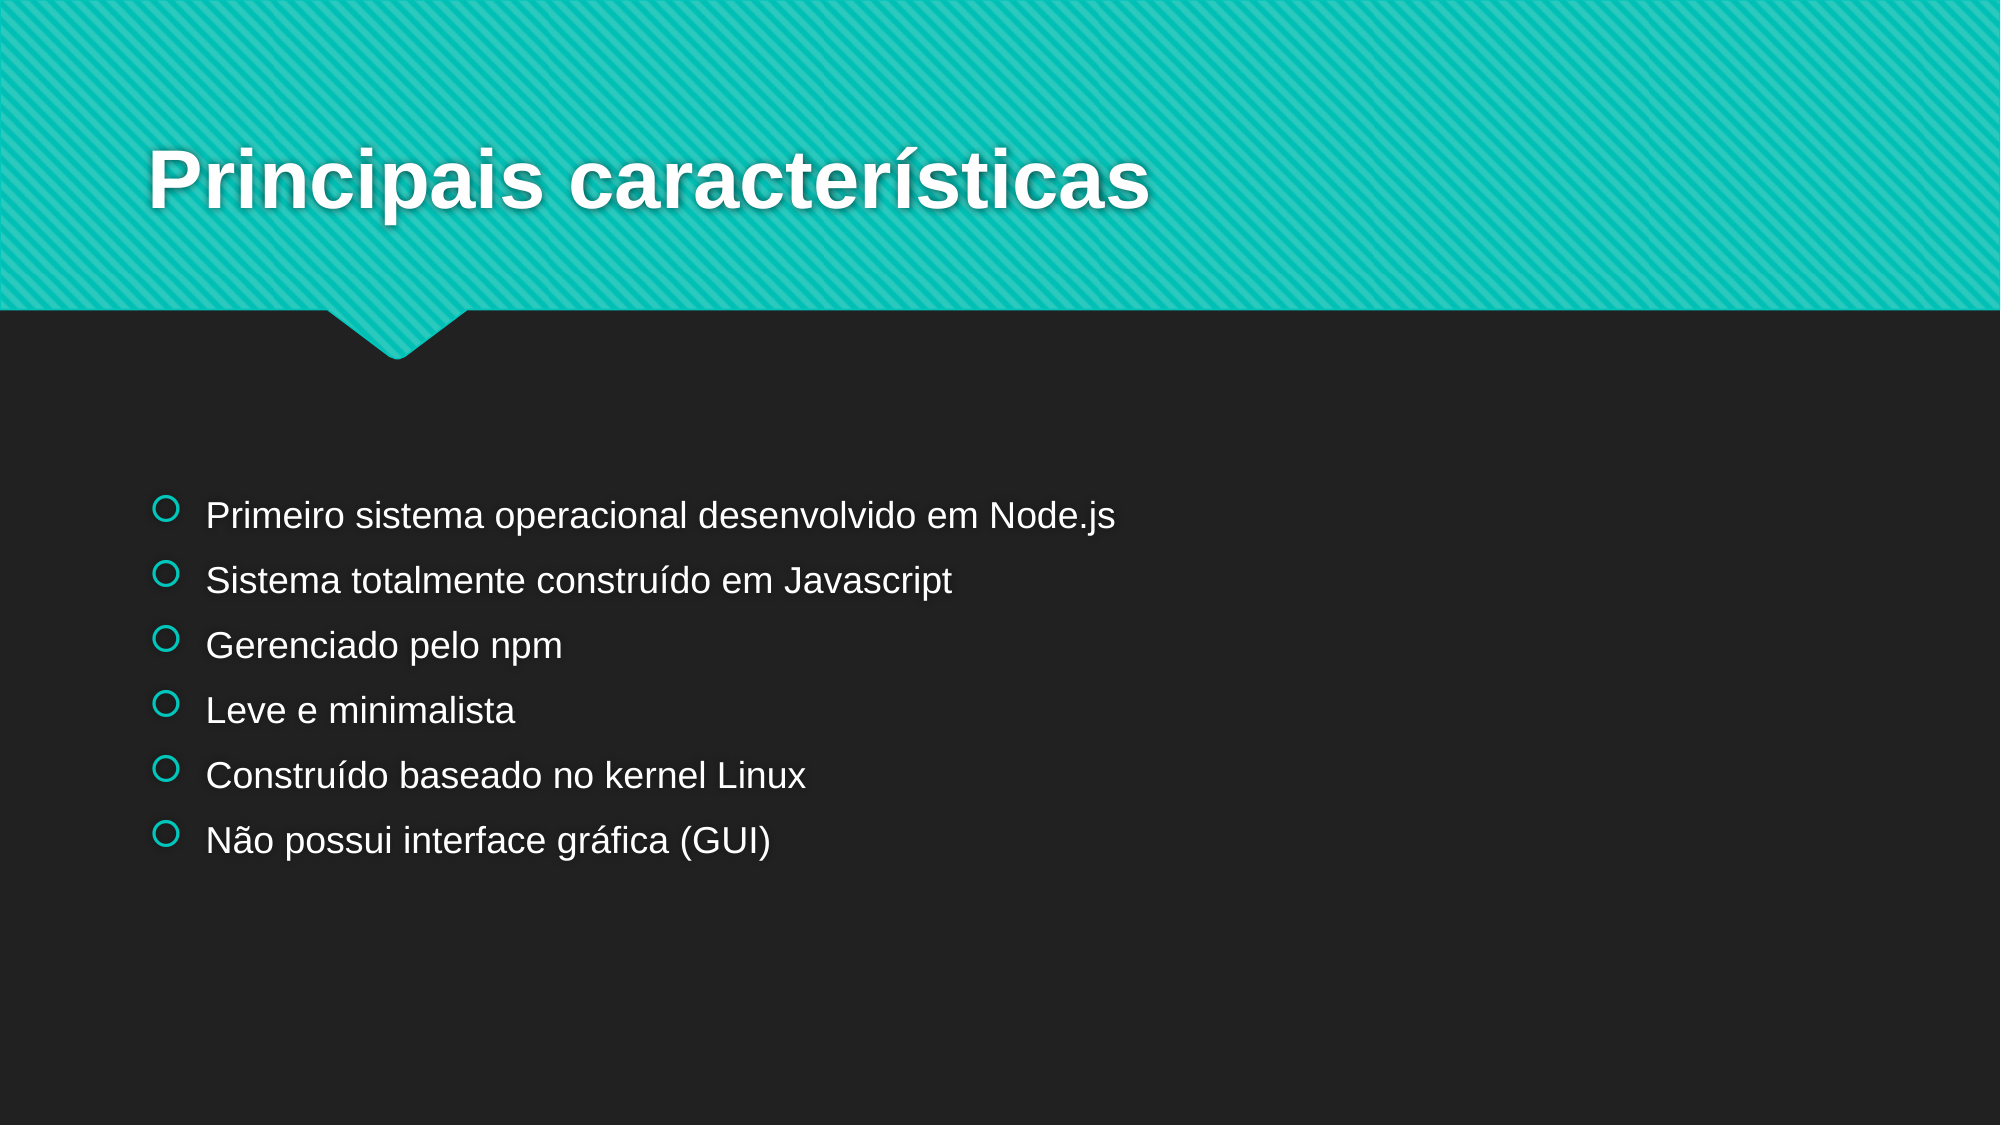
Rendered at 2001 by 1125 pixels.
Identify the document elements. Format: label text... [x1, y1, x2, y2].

list Primeiro sistema operacional desenvolvido em Node.js Sistema totalmente construído em Javascript Gerenciado pelo npm Leve e minimalista Construído baseado no kernel Linux Não possui interface gráfica (GUI) [134, 410, 1866, 1007]
title Principais características [132, 73, 1868, 233]
